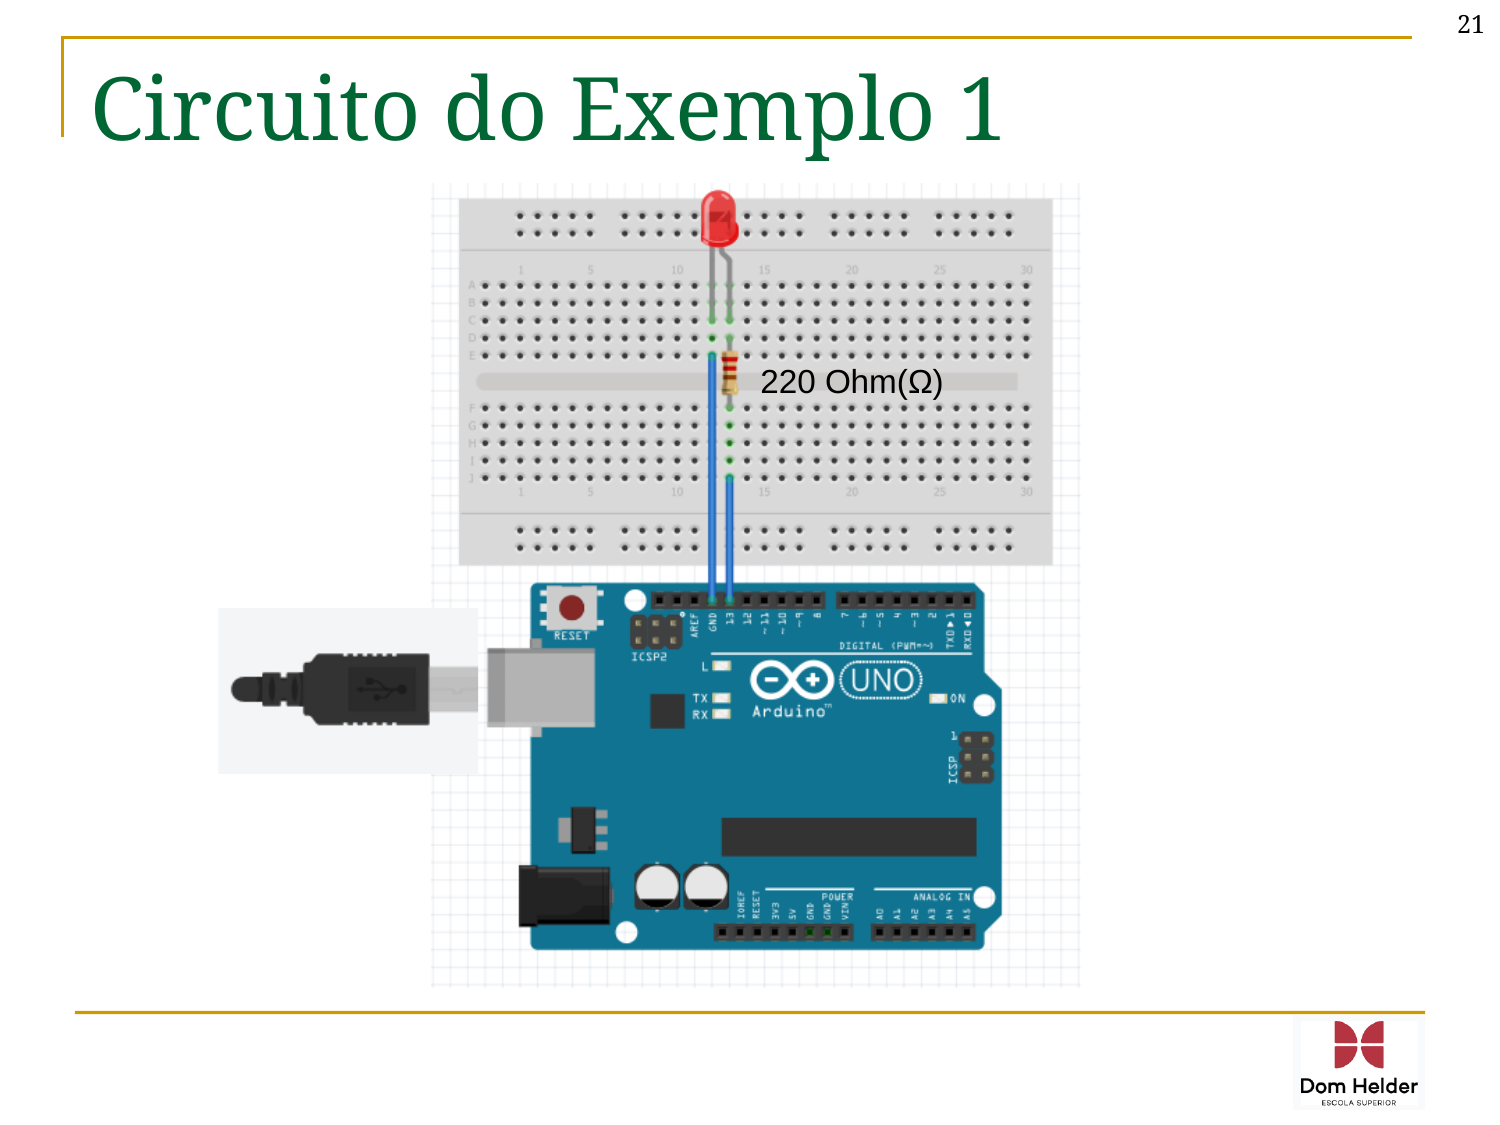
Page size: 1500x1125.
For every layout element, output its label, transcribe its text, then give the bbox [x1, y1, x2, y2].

slide_number 21 [1424, 0, 1500, 51]
picture [1293, 1015, 1425, 1110]
title Circuito do Exemplo 1 [75, 45, 1425, 233]
picture [218, 183, 1081, 988]
